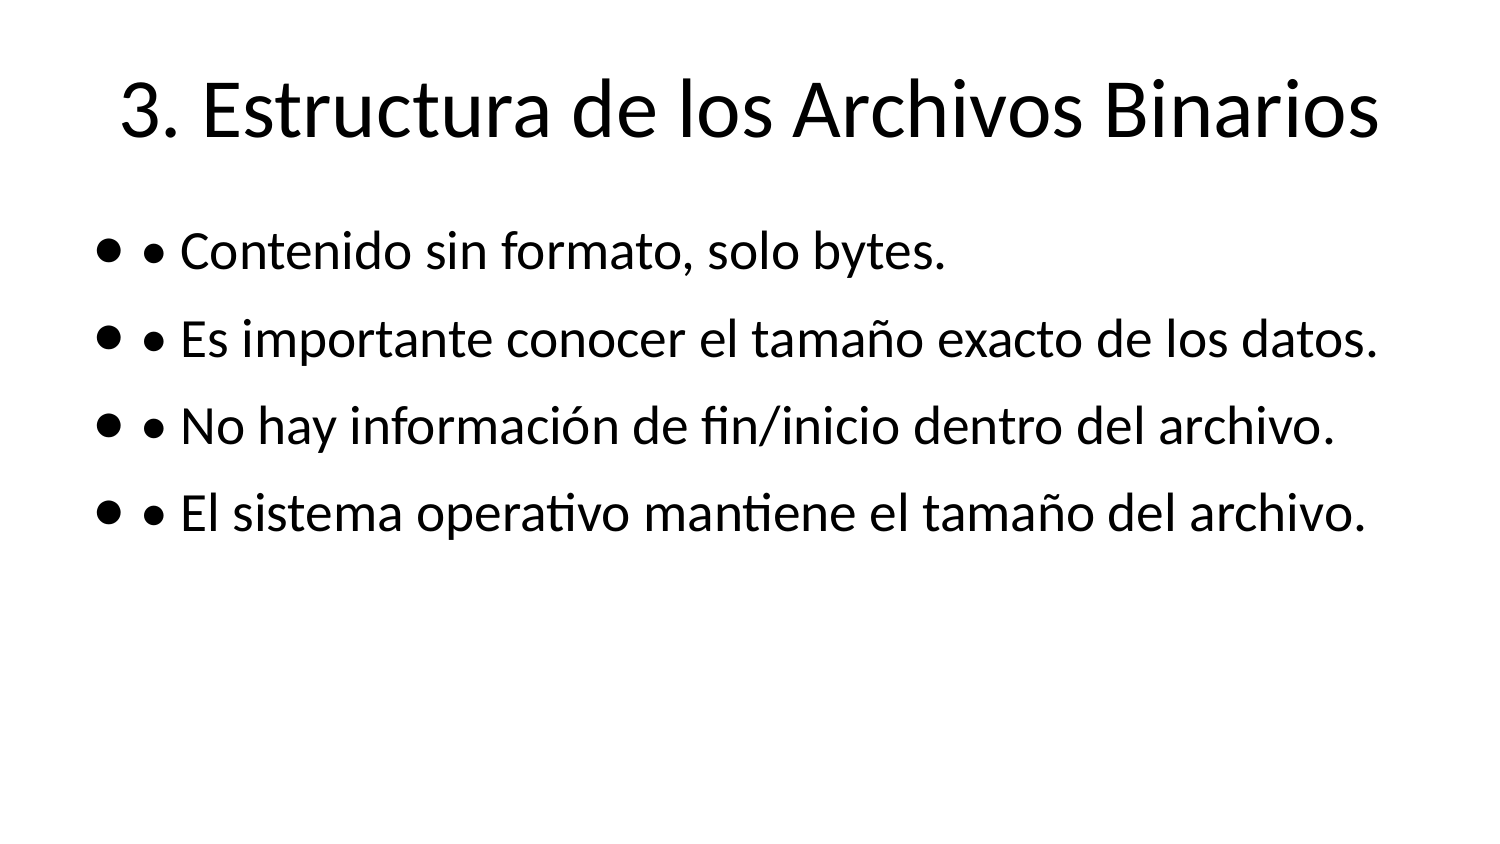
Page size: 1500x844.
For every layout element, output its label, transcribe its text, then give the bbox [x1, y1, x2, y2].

title 3. Estructura de los Archivos Binarios [75, 33, 1425, 175]
list • Contenido sin formato, solo bytes. • Es importante conocer el tamaño exacto de los datos. • No hay información de fin/inicio dentro del archivo. • El sistema operativo mantiene el tamaño del archivo. [75, 196, 1425, 754]
